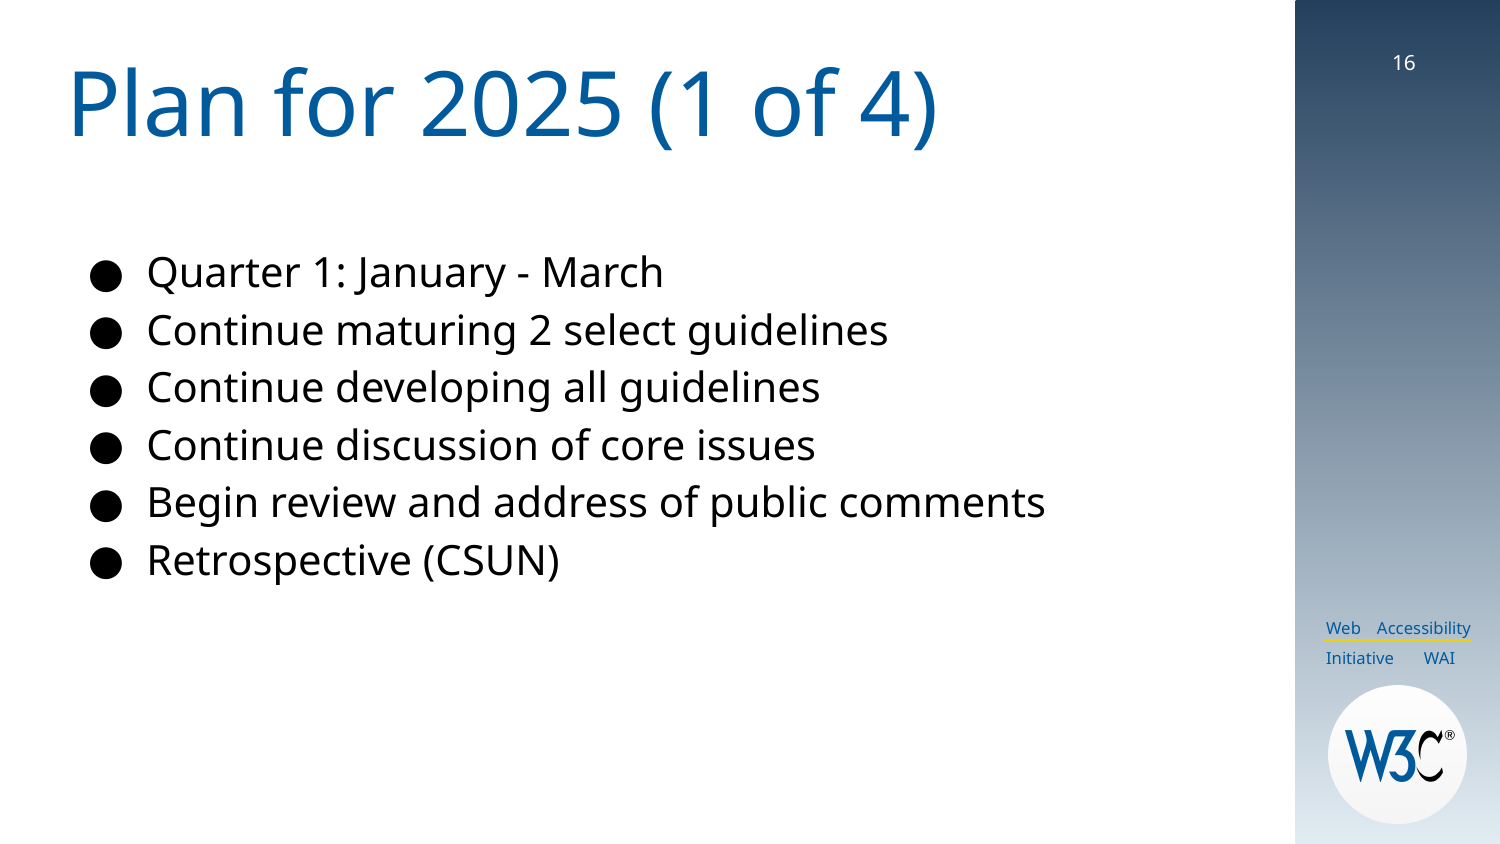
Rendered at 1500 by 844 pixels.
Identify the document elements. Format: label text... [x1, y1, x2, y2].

title Plan for 2025 (1 of 4) [50, 30, 1224, 172]
slide_number 16 [1375, 33, 1433, 94]
list Quarter 1: January - March Continue maturing 2 select guidelines Continue developing all guidelines Continue discussion of core issues Begin review and address of public comments Retrospective (CSUN) [55, 222, 1239, 785]
picture [1328, 685, 1467, 824]
